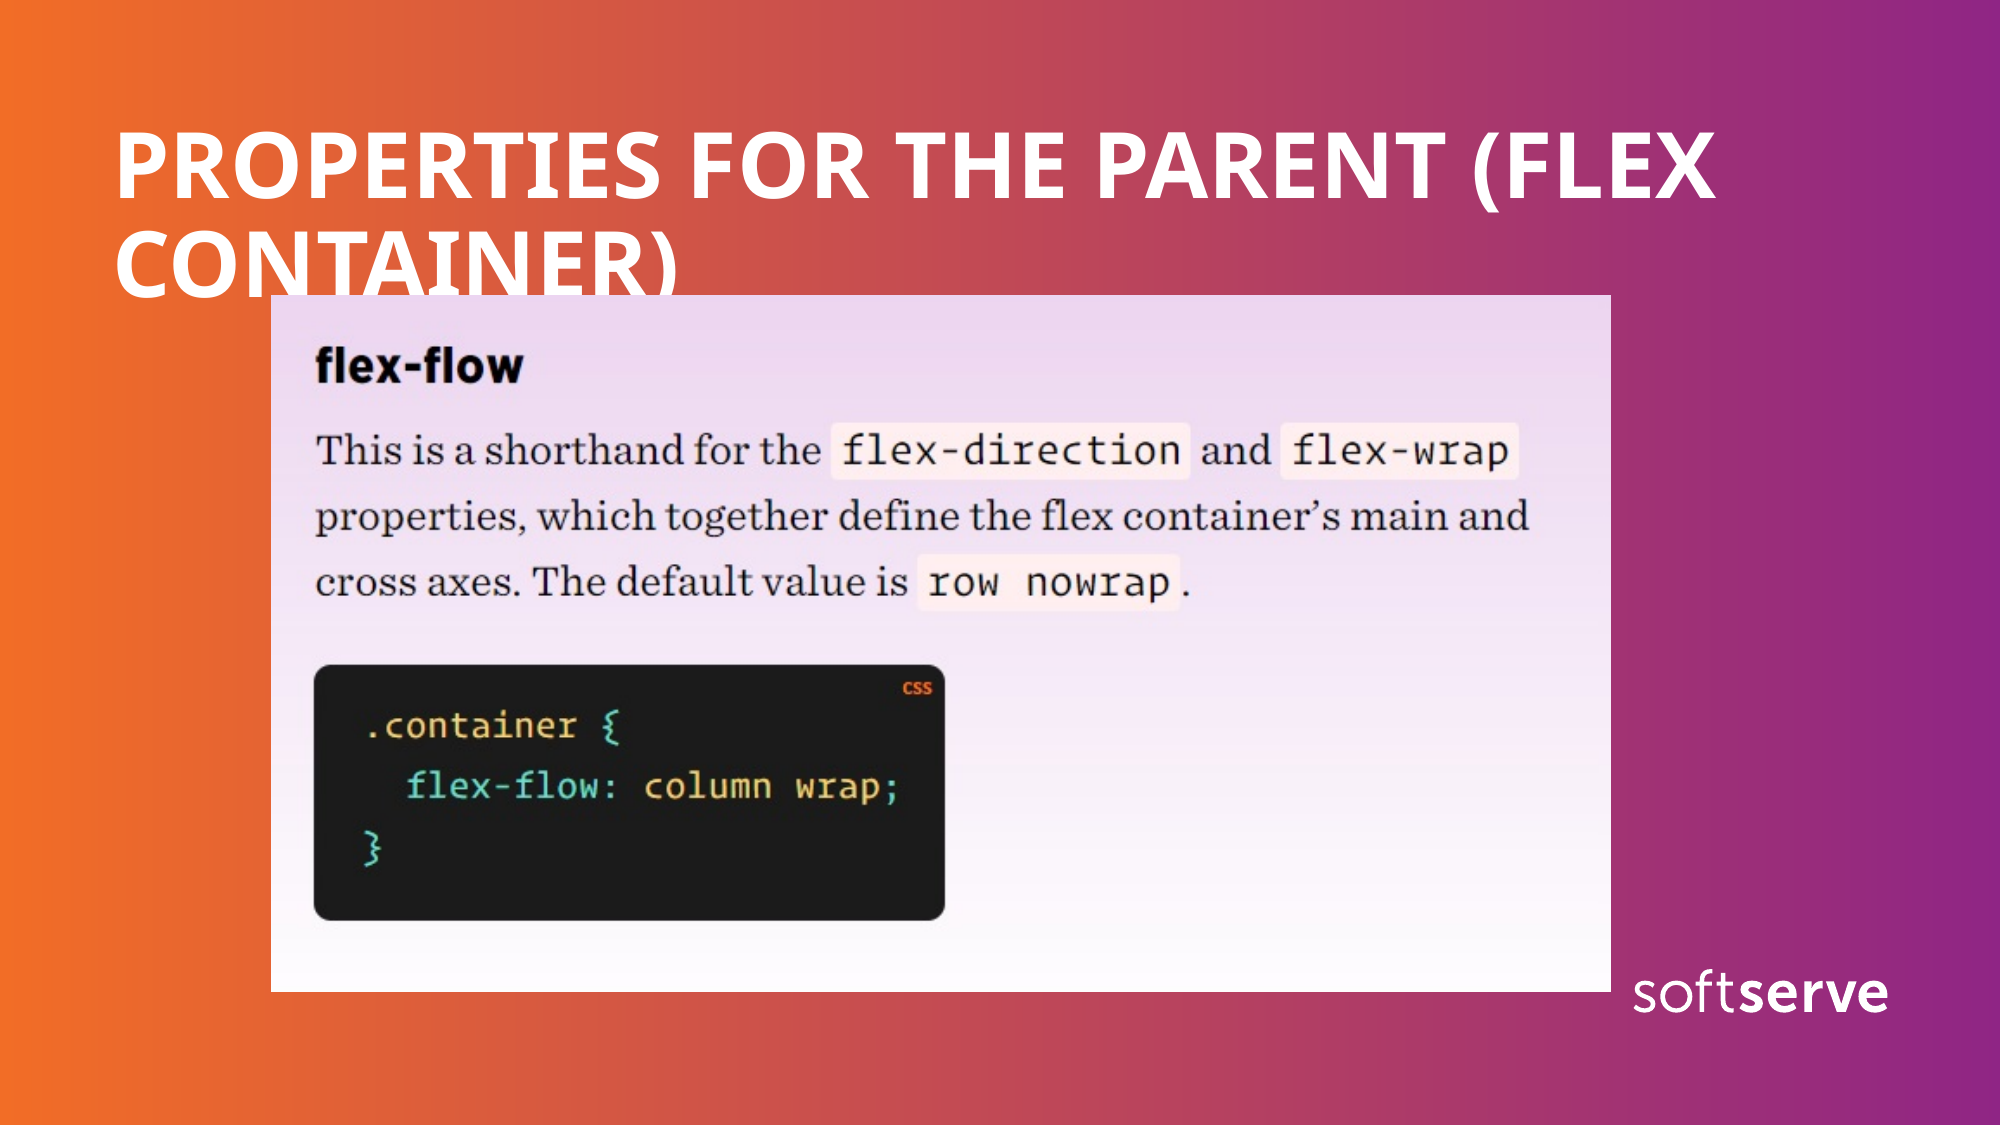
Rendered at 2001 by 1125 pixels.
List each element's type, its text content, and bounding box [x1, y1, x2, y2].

picture [271, 295, 1611, 992]
title PROPERTIES FOR THE PARENT (FLEX CONTAINER) [112, 112, 1888, 225]
